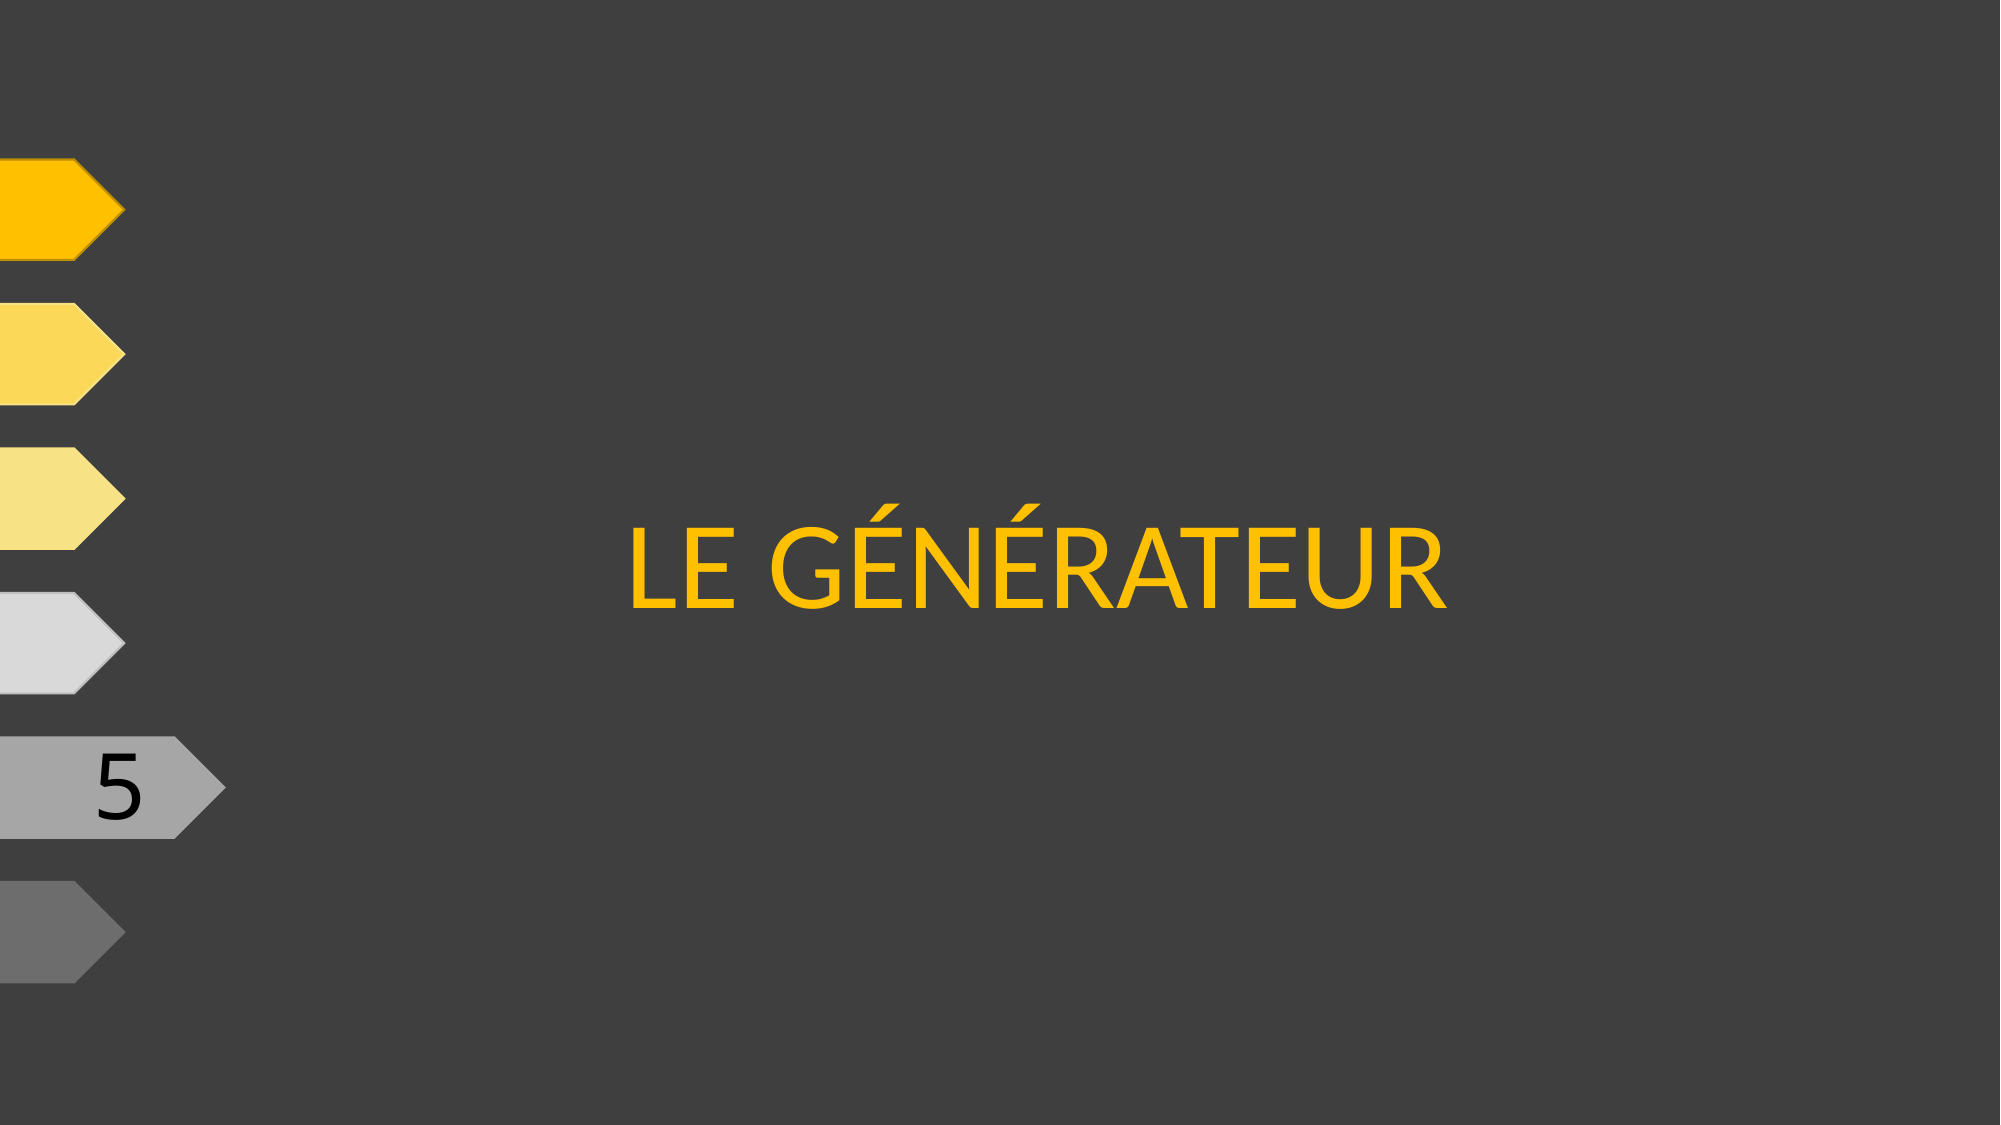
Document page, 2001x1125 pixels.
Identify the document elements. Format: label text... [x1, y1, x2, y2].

text_box LE GÉNÉRATEUR [581, 445, 1494, 644]
text_box [0, 447, 126, 550]
text_box [0, 591, 126, 695]
text_box 5 [79, 721, 146, 846]
text_box [0, 158, 126, 261]
text_box [0, 880, 126, 984]
text_box [0, 736, 79, 839]
text_box [0, 302, 126, 406]
text_box [146, 736, 226, 839]
